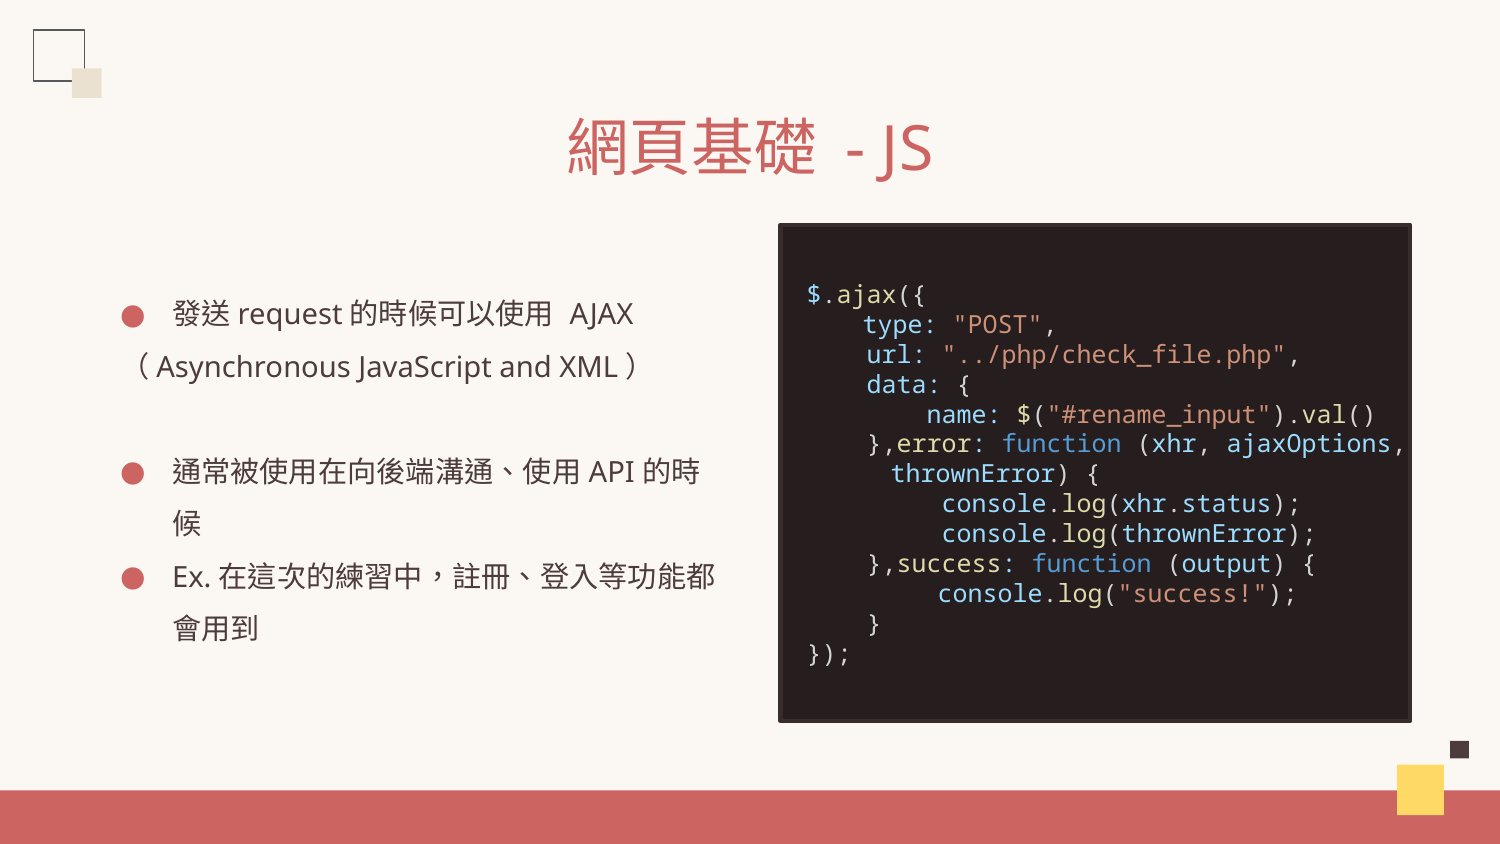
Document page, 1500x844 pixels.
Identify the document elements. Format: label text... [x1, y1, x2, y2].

text_box 發送request的時候可以使用 AJAX （Asynchronous JavaScript and XML） 通常被使用在向後端溝通、使用API的時候 Ex.在這次的練習中，註冊、登入等功能都會用到 [82, 270, 736, 653]
text_box [778, 223, 1412, 723]
text_box $.ajax({ type: "POST", url: "../php/check_file.php", data: { name: $("#rename_input").val() },error: function (xhr, ajaxOptions, thrownError) { console.log(xhr.status); console.log(thrownError); },success: function (output) { console.log("success!"); } }); [791, 270, 1431, 675]
title 網頁基礎 - JS [104, 97, 1396, 192]
